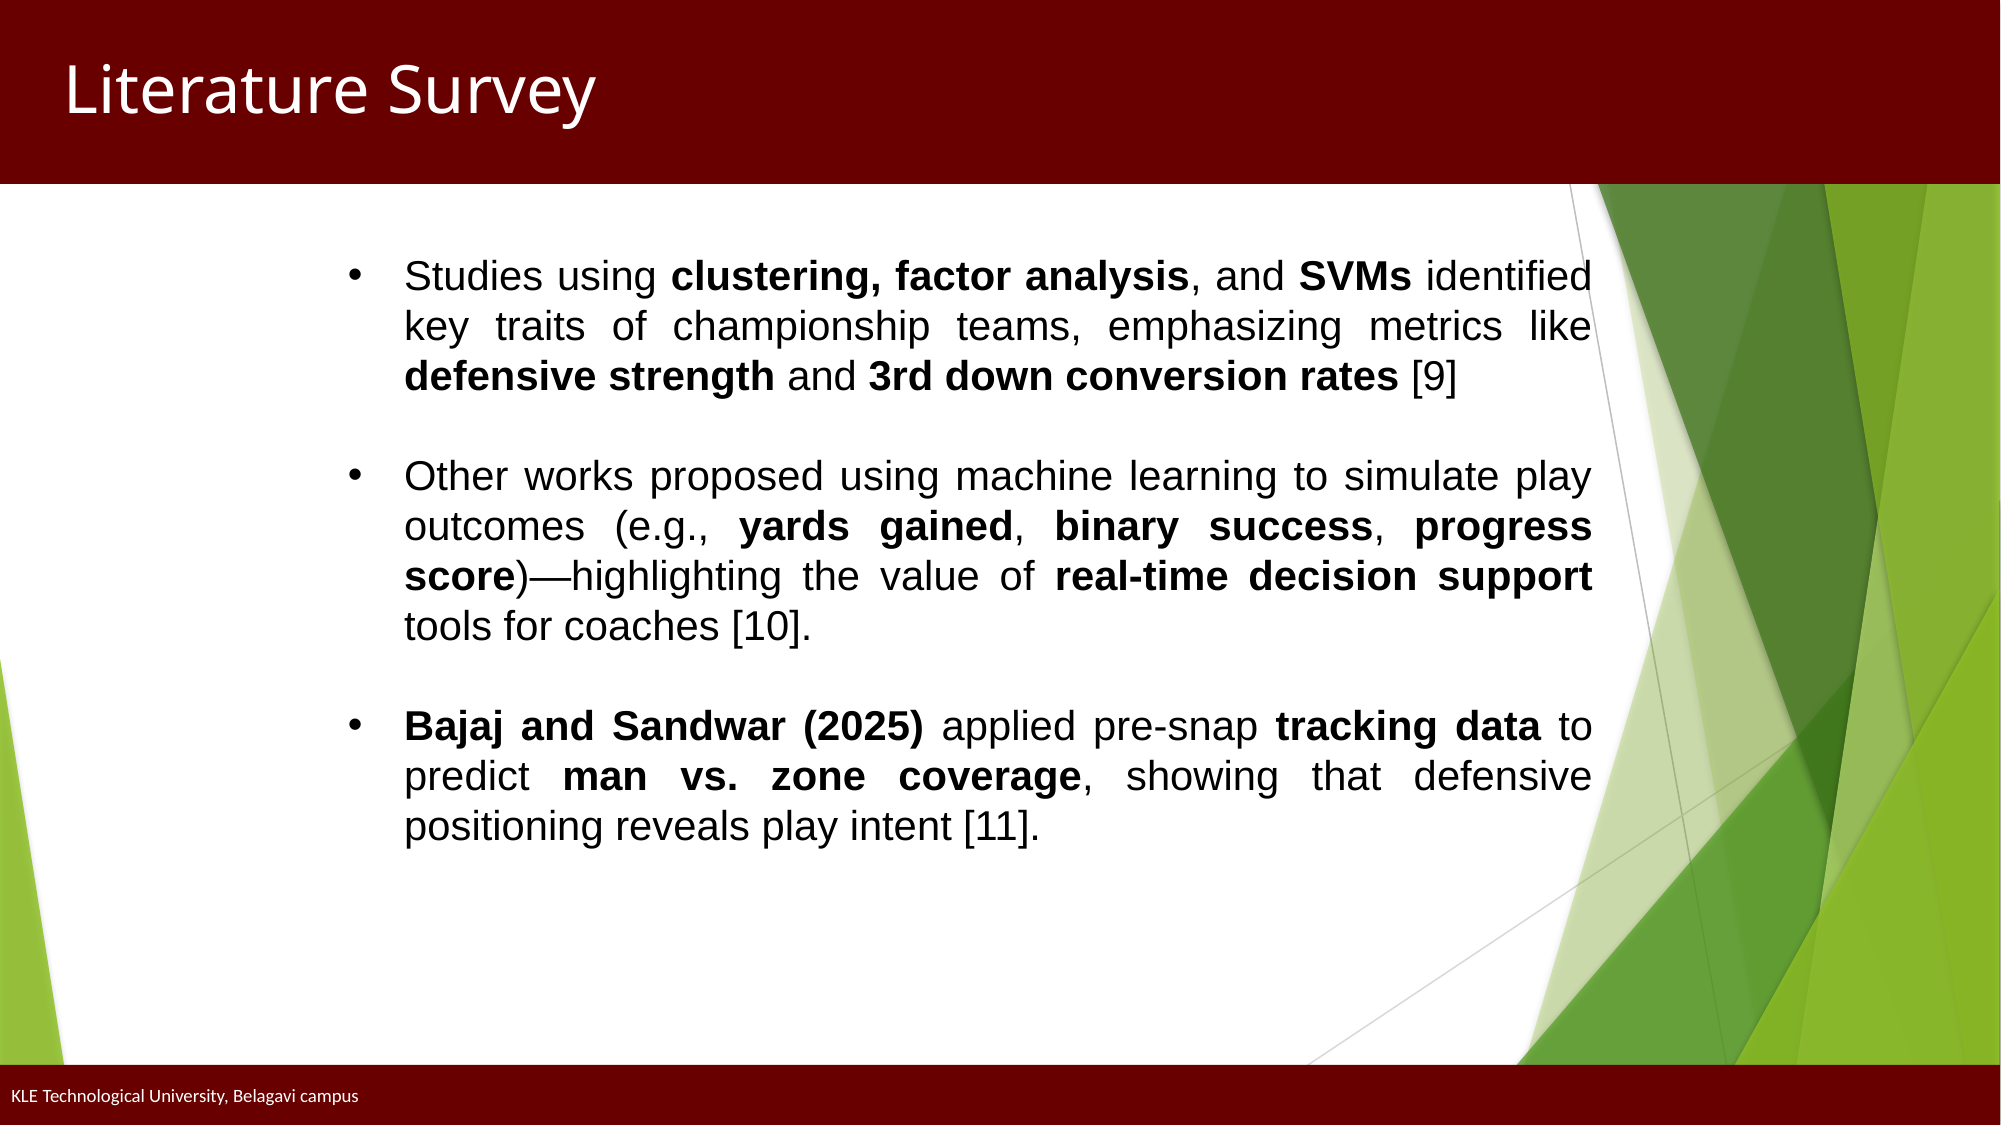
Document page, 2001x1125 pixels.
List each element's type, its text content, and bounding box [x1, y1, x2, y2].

text_box [42, 211, 1736, 1038]
text_box Literature Survey [0, 0, 2000, 184]
text_box KLE Technological University, Belagavi campus [0, 1064, 2000, 1125]
text_box Studies using clustering, factor analysis, and SVMs identified key traits of championship teams, emphasizing metrics like defensive strength and 3rd down conversion rates [9] Other works proposed using machine learning to simulate play outcomes (e.g., yards gained, binary success, progress score)—highlighting the value of real-time decision support tools for coaches [10]. Bajaj and Sandwar (2025) applied pre-snap tracking data to predict man vs. zone coverage, showing that defensive positioning reveals play intent [11]. [332, 241, 1608, 857]
